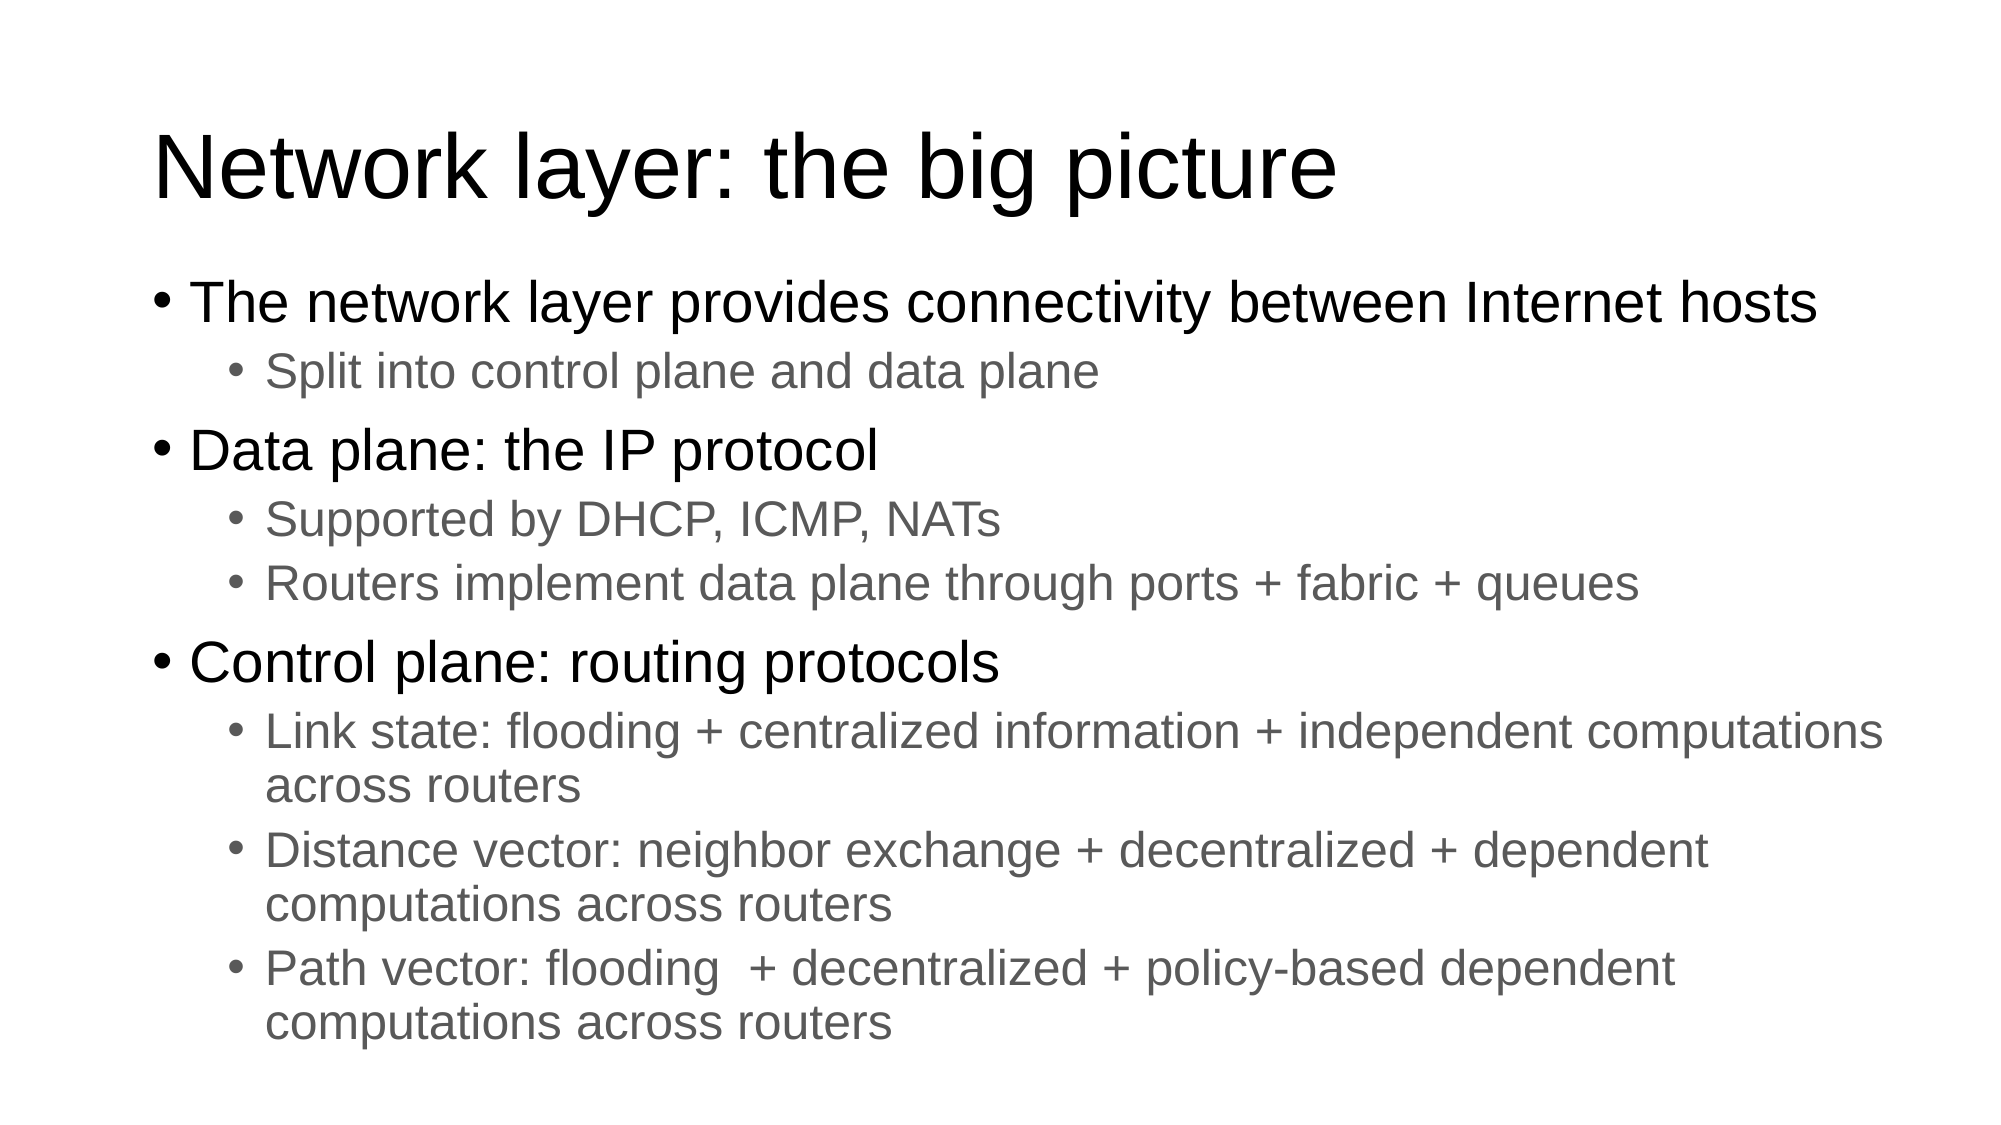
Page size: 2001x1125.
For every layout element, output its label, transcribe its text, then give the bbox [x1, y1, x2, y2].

list The network layer provides connectivity between Internet hosts Split into control plane and data plane Data plane: the IP protocol Supported by DHCP, ICMP, NATs Routers implement data plane through ports + fabric + queues Control plane: routing protocols Link state: flooding + centralized information + independent computations across routers Distance vector: neighbor exchange + decentralized + dependent computations across routers Path vector: flooding + decentralized + policy-based dependent computations across routers [137, 264, 1931, 1090]
title Network layer: the big picture [137, 59, 1863, 264]
